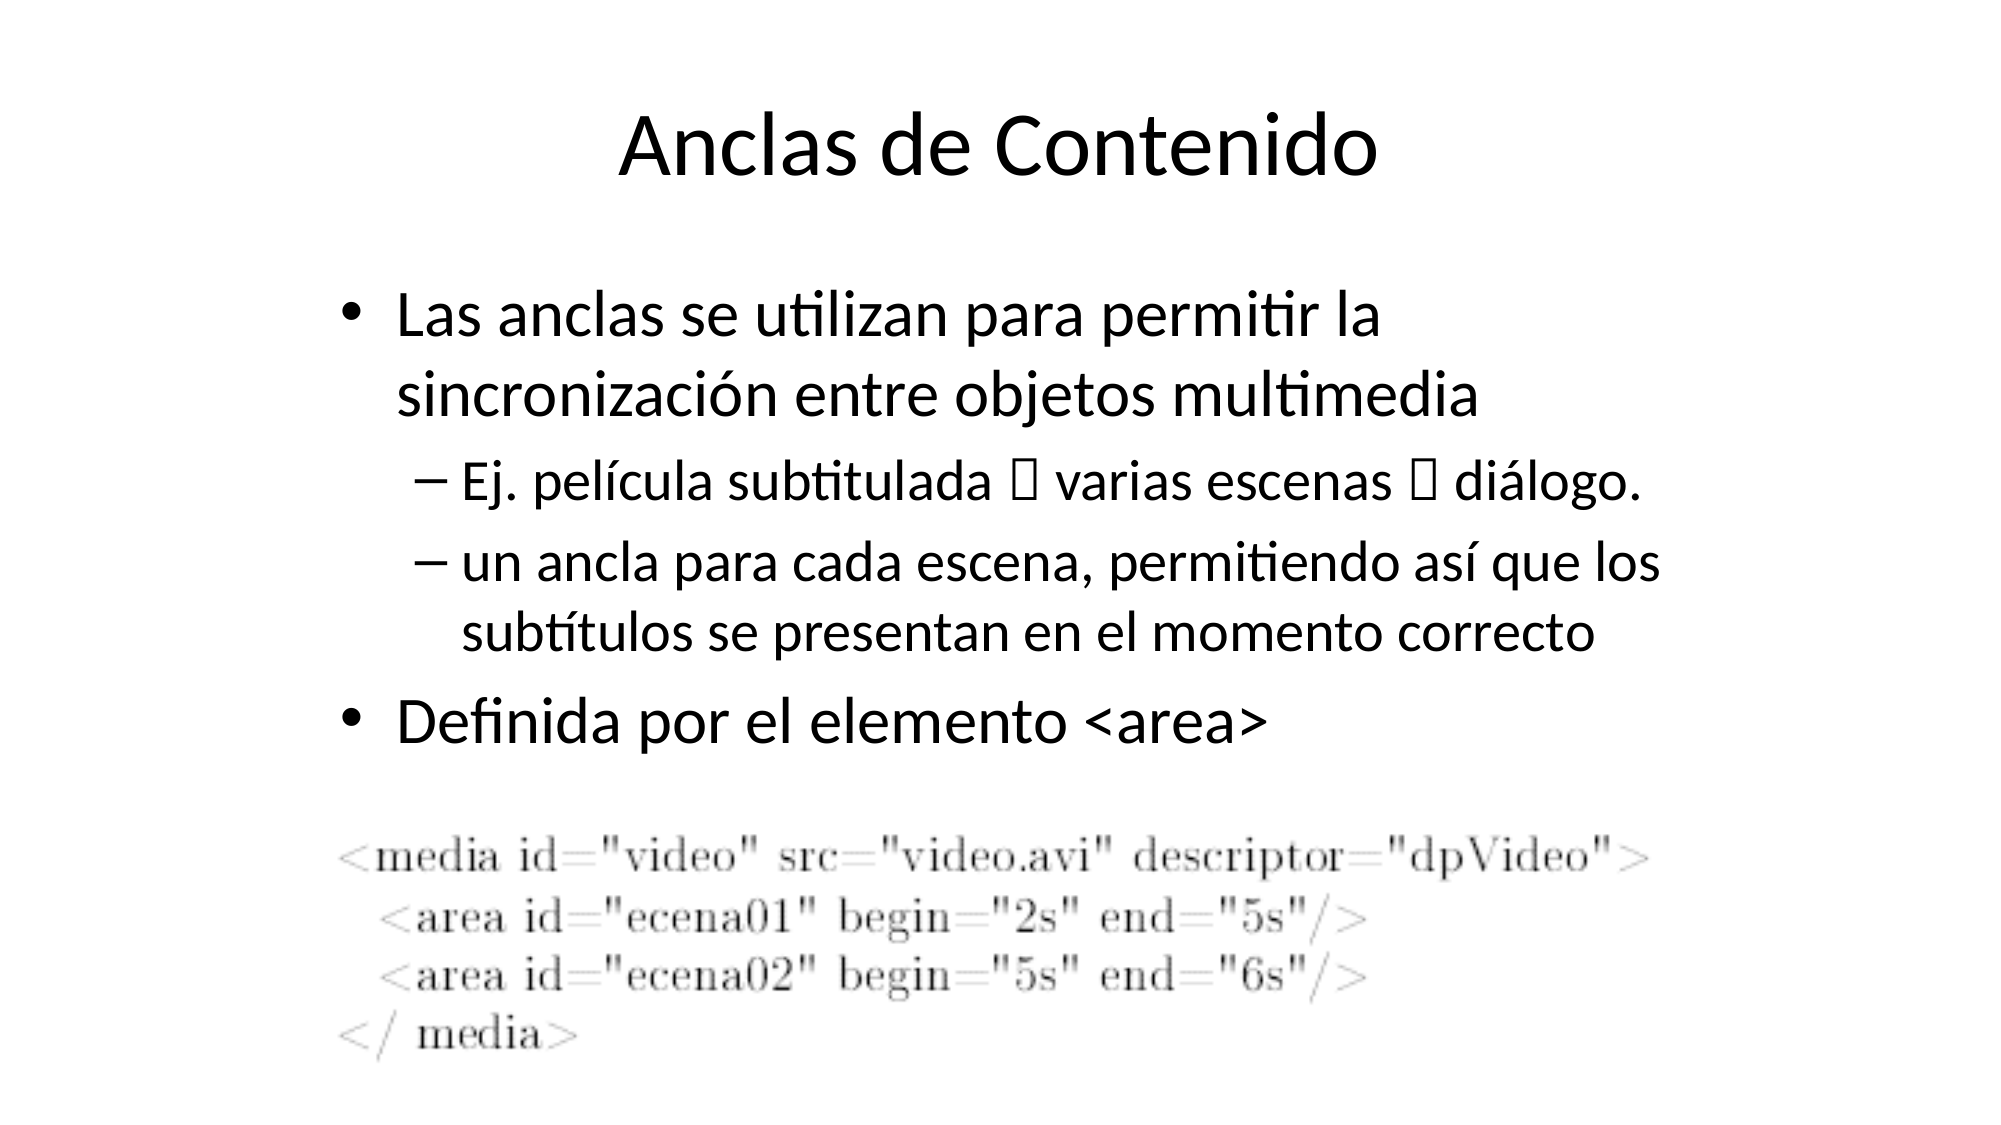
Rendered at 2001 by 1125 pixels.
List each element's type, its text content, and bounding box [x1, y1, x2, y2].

picture [302, 822, 1679, 1067]
title Anclas de Contenido [99, 45, 1900, 233]
list Las anclas se utilizan para permitir la sincronización entre objetos multimedia Ej. película subtitulada  varias escenas  diálogo. un ancla para cada escena, permitiendo así que los subtítulos se presentan en el momento correcto Definida por el elemento <area> [324, 262, 1709, 1005]
